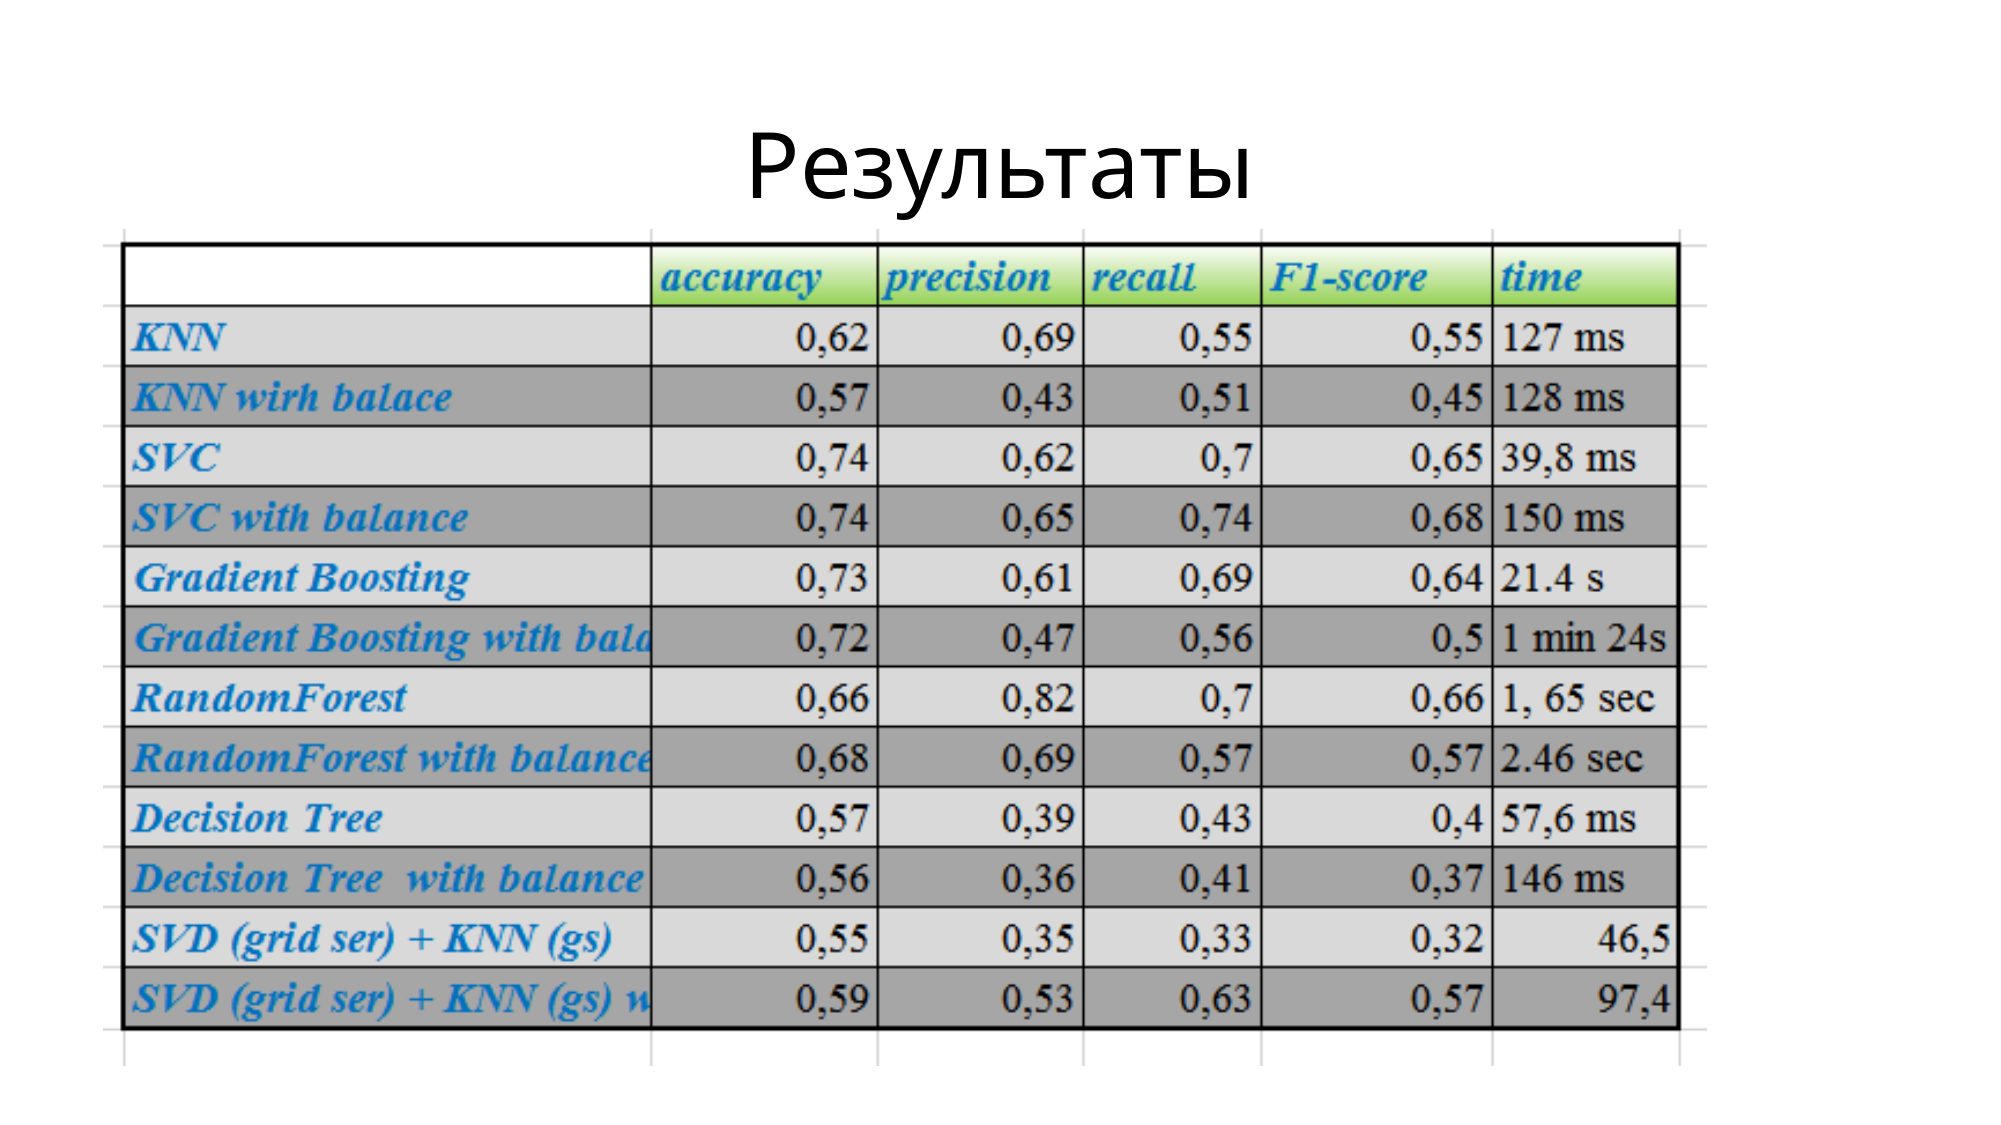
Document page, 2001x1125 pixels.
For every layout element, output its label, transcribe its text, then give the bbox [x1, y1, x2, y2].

picture [103, 229, 1707, 1066]
title Результаты [137, 59, 1863, 278]
